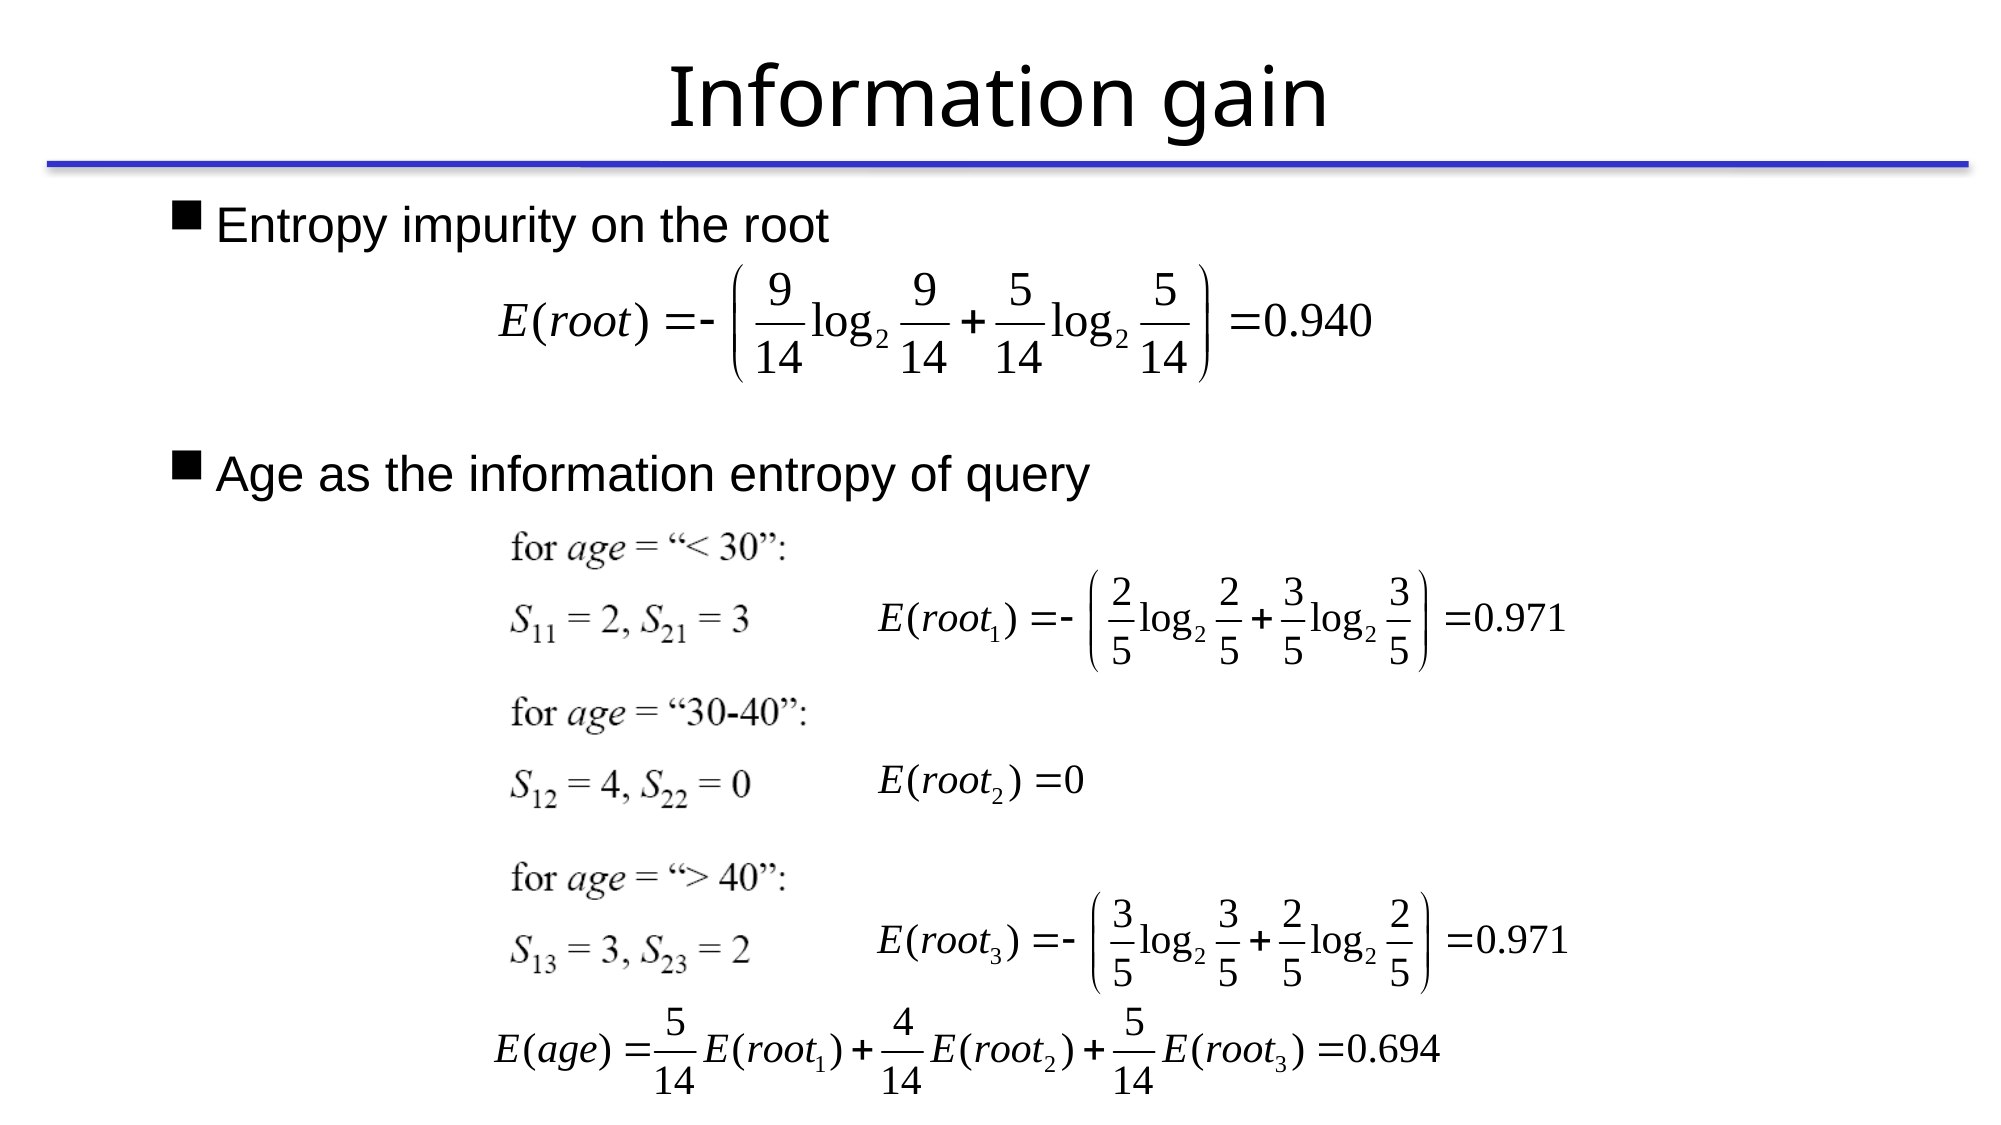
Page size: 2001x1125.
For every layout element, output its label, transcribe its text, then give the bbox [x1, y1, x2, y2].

title Information gain [0, 31, 2000, 156]
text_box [489, 999, 1444, 1100]
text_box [873, 564, 1568, 678]
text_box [873, 756, 1089, 811]
list Entropy impurity on the root Age as the information entropy of query [78, 184, 1961, 1063]
picture [503, 517, 818, 977]
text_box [872, 886, 1569, 1000]
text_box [492, 257, 1378, 390]
